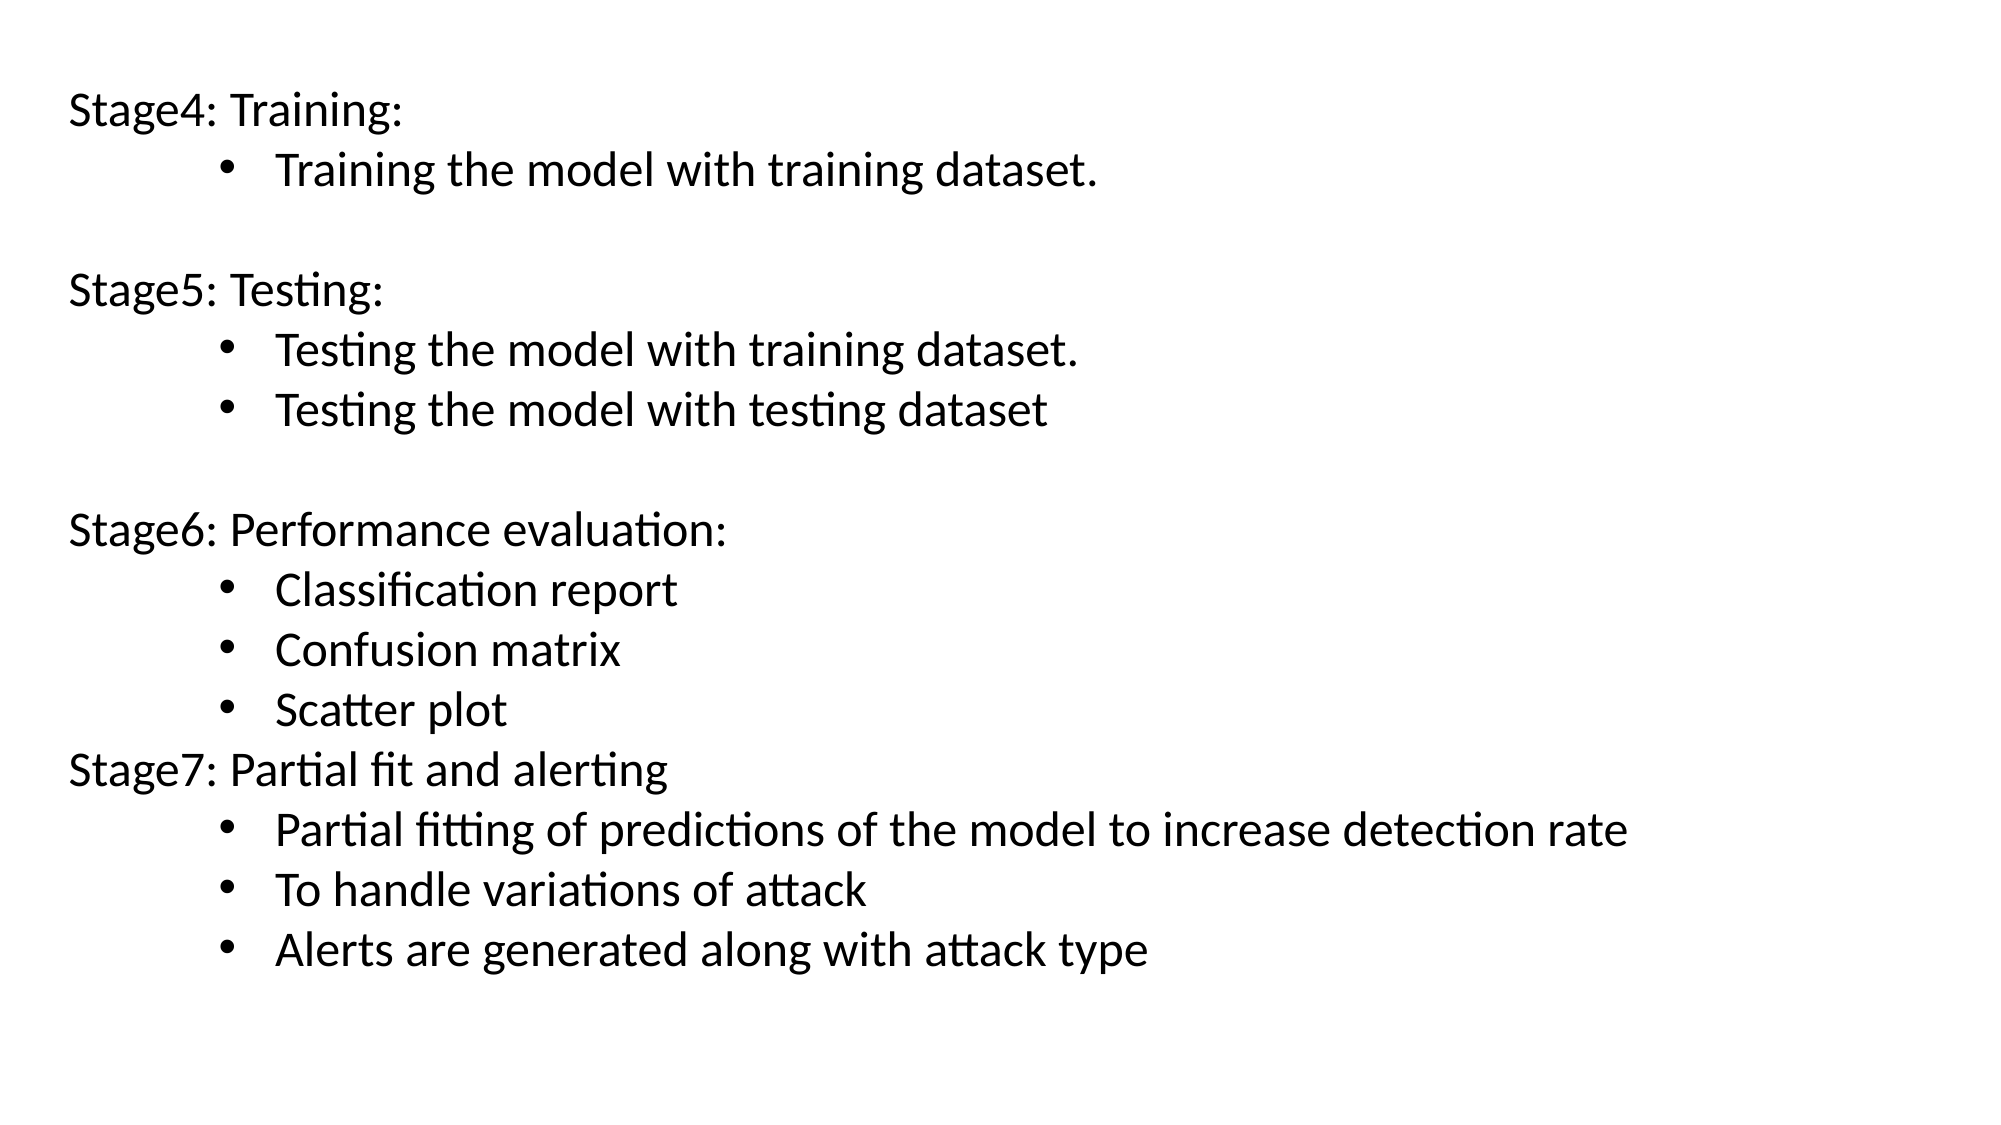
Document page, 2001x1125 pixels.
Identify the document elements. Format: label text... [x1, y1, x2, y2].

text_box Stage4: Training: Training the model with training dataset. Stage5: Testing: Testing the model with training dataset. Testing the model with testing dataset Stage6: Performance evaluation: Classification report Confusion matrix Scatter plot Stage7: Partial fit and alerting Partial fitting of predictions of the model to increase detection rate To handle variations of attack Alerts are generated along with attack type [53, 68, 1911, 1104]
